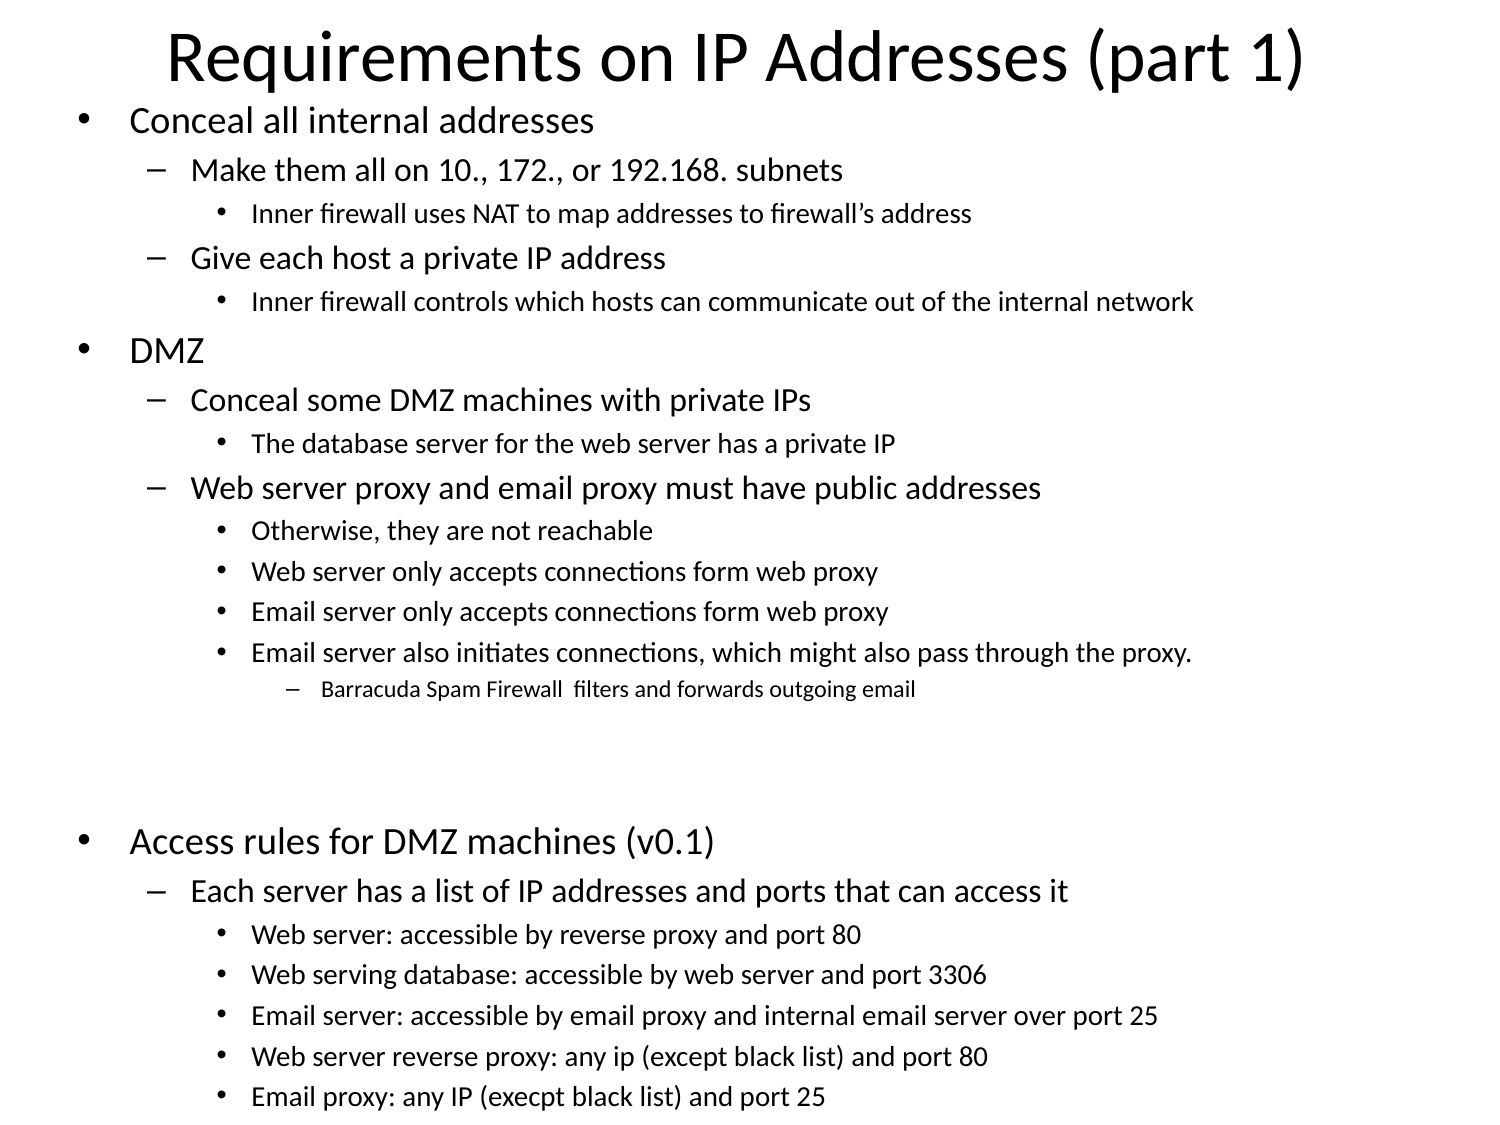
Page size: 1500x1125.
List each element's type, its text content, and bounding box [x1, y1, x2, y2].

title Requirements on IP Addresses (part 1) [62, 0, 1413, 87]
list Conceal all internal addresses Make them all on 10., 172., or 192.168. subnets Inner firewall uses NAT to map addresses to firewall’s address Give each host a private IP address Inner firewall controls which hosts can communicate out of the internal network DMZ Conceal some DMZ machines with private IPs The database server for the web server has a private IP Web server proxy and email proxy must have public addresses Otherwise, they are not reachable Web server only accepts connections form web proxy Email server only accepts connections form web proxy Email server also initiates connections, which might also pass through the proxy. Barracuda Spam Firewall filters and forwards outgoing email Access rules for DMZ machines (v0.1) Each server has a list of IP addresses and ports that can access it Web server: accessible by reverse proxy and port 80 Web serving database: accessible by web server and port 3306 Email server: accessible by email proxy and internal email server over port 25 Web server reverse proxy: any ip (except black list) and port 80 Email proxy: any IP (execpt black list) and port 25 [62, 87, 1413, 1125]
